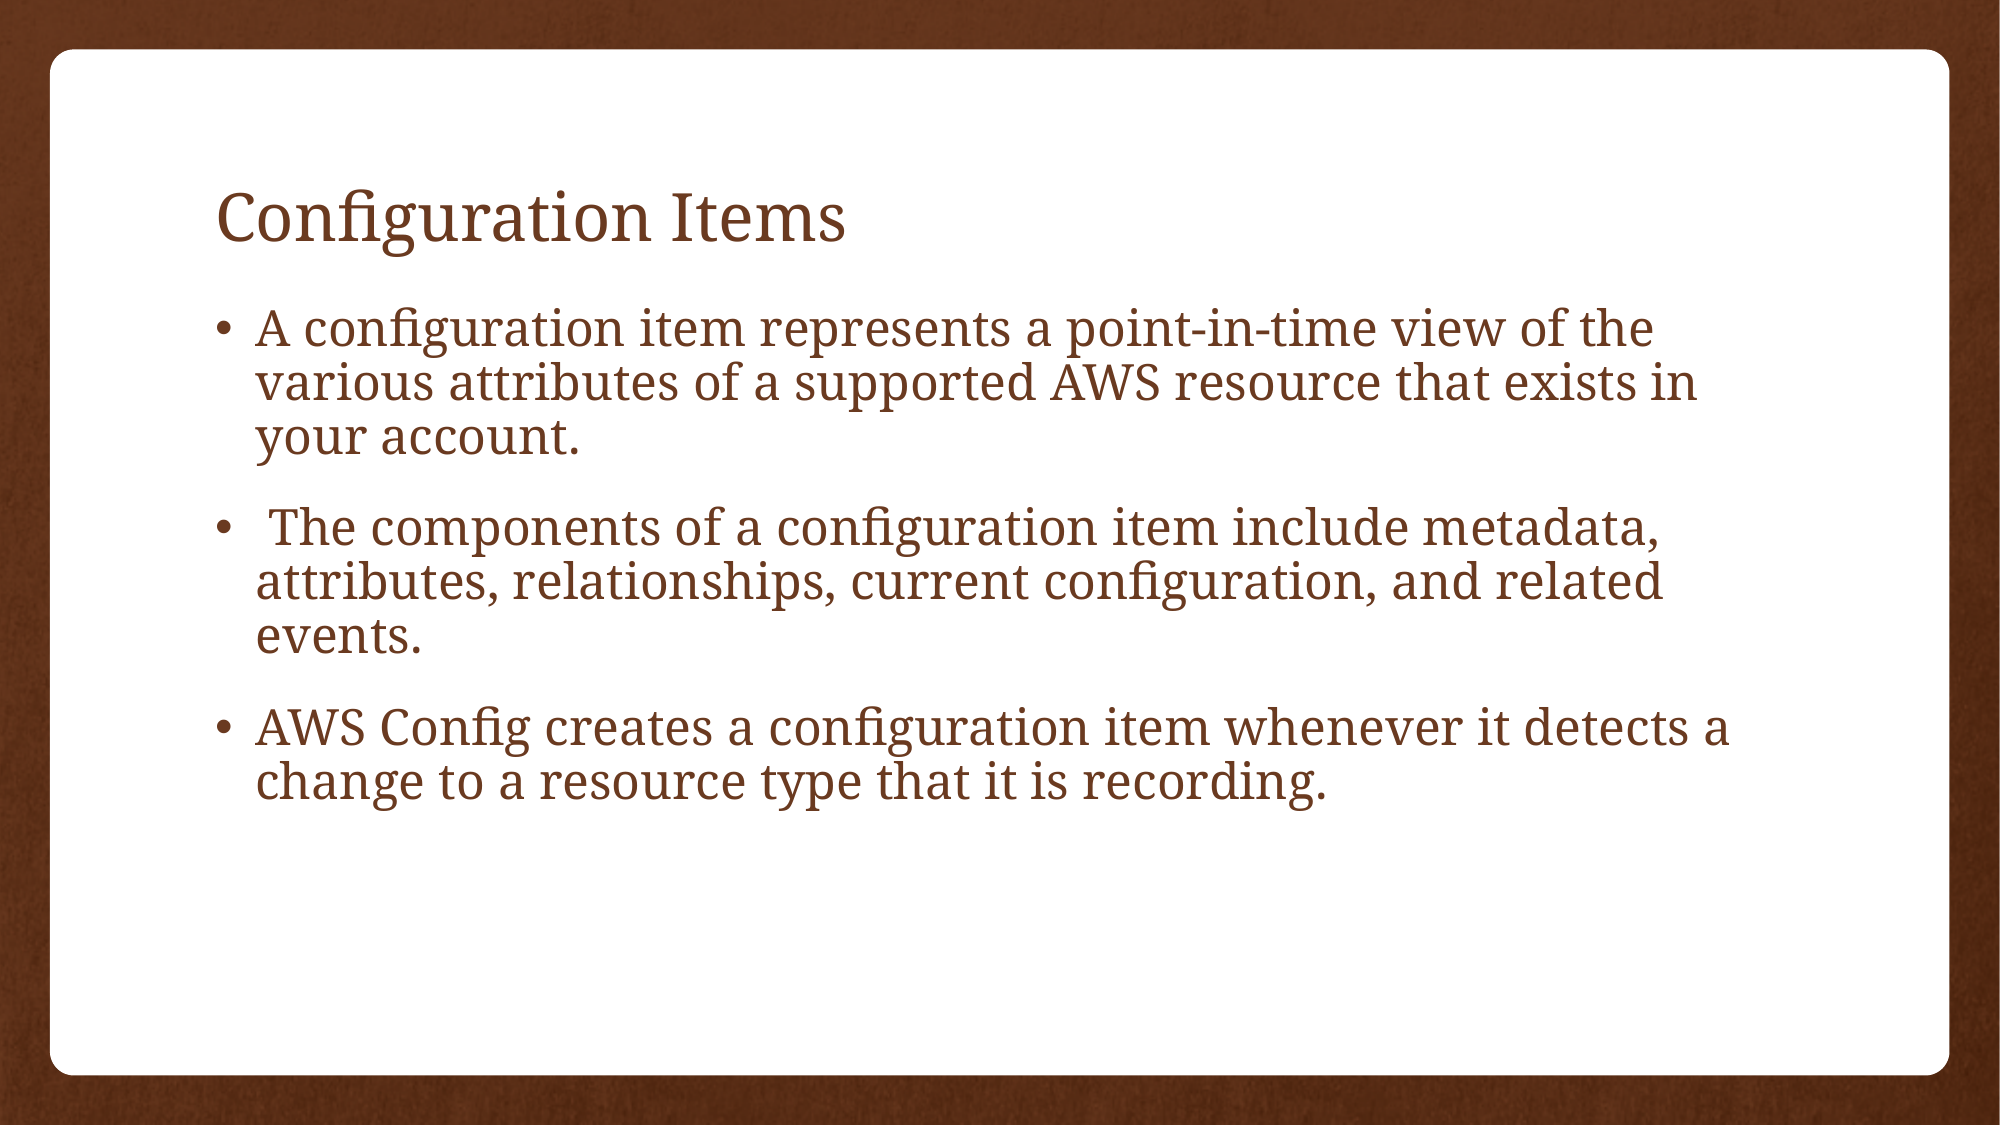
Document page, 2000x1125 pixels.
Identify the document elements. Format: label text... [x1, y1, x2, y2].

list A configuration item represents a point-in-time view of the various attributes of a supported AWS resource that exists in your account. The components of a configuration item include metadata, attributes, relationships, current configuration, and related events. AWS Config creates a configuration item whenever it detects a change to a resource type that it is recording. [199, 295, 1800, 996]
title Configuration Items [199, 70, 1800, 263]
